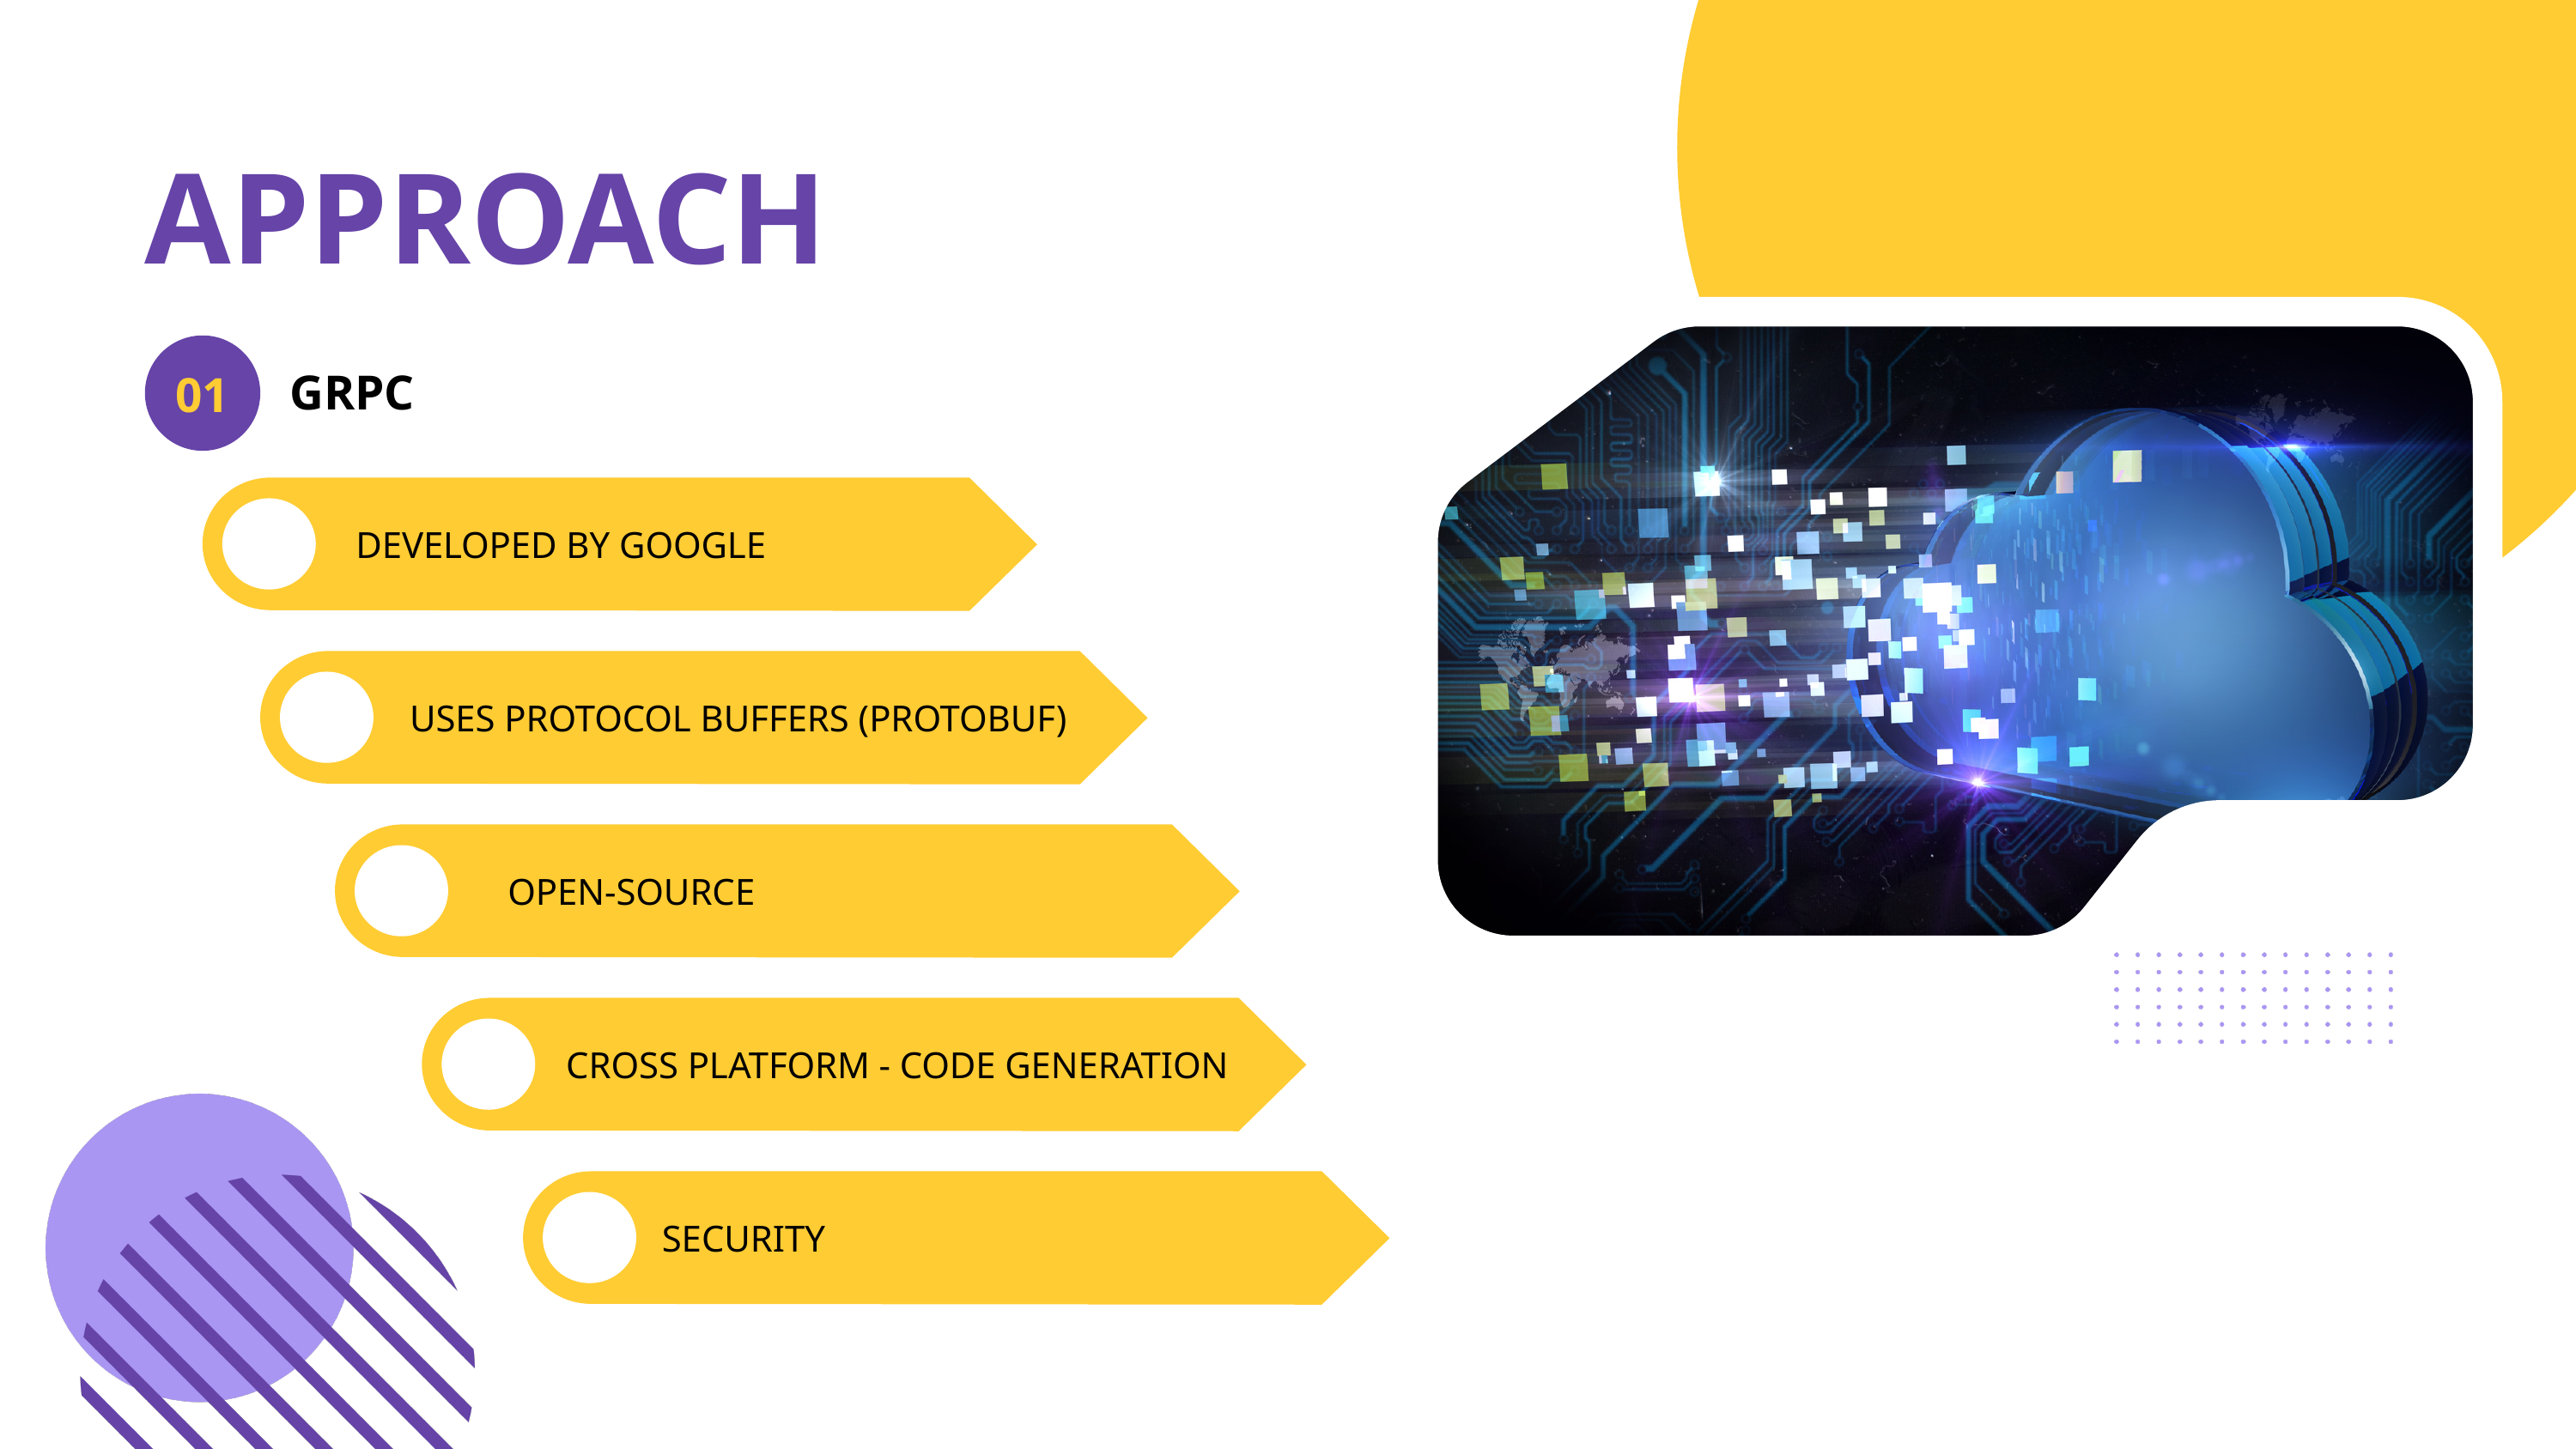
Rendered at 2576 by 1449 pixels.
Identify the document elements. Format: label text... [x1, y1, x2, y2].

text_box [334, 824, 1240, 958]
text_box APPROACH [144, 163, 902, 289]
text_box GRPC [289, 362, 422, 420]
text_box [522, 1171, 1390, 1305]
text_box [1423, 0, 2576, 1044]
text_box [422, 997, 1307, 1131]
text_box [144, 335, 261, 452]
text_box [202, 477, 1038, 611]
text_box [46, 1094, 475, 1449]
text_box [259, 651, 1148, 785]
